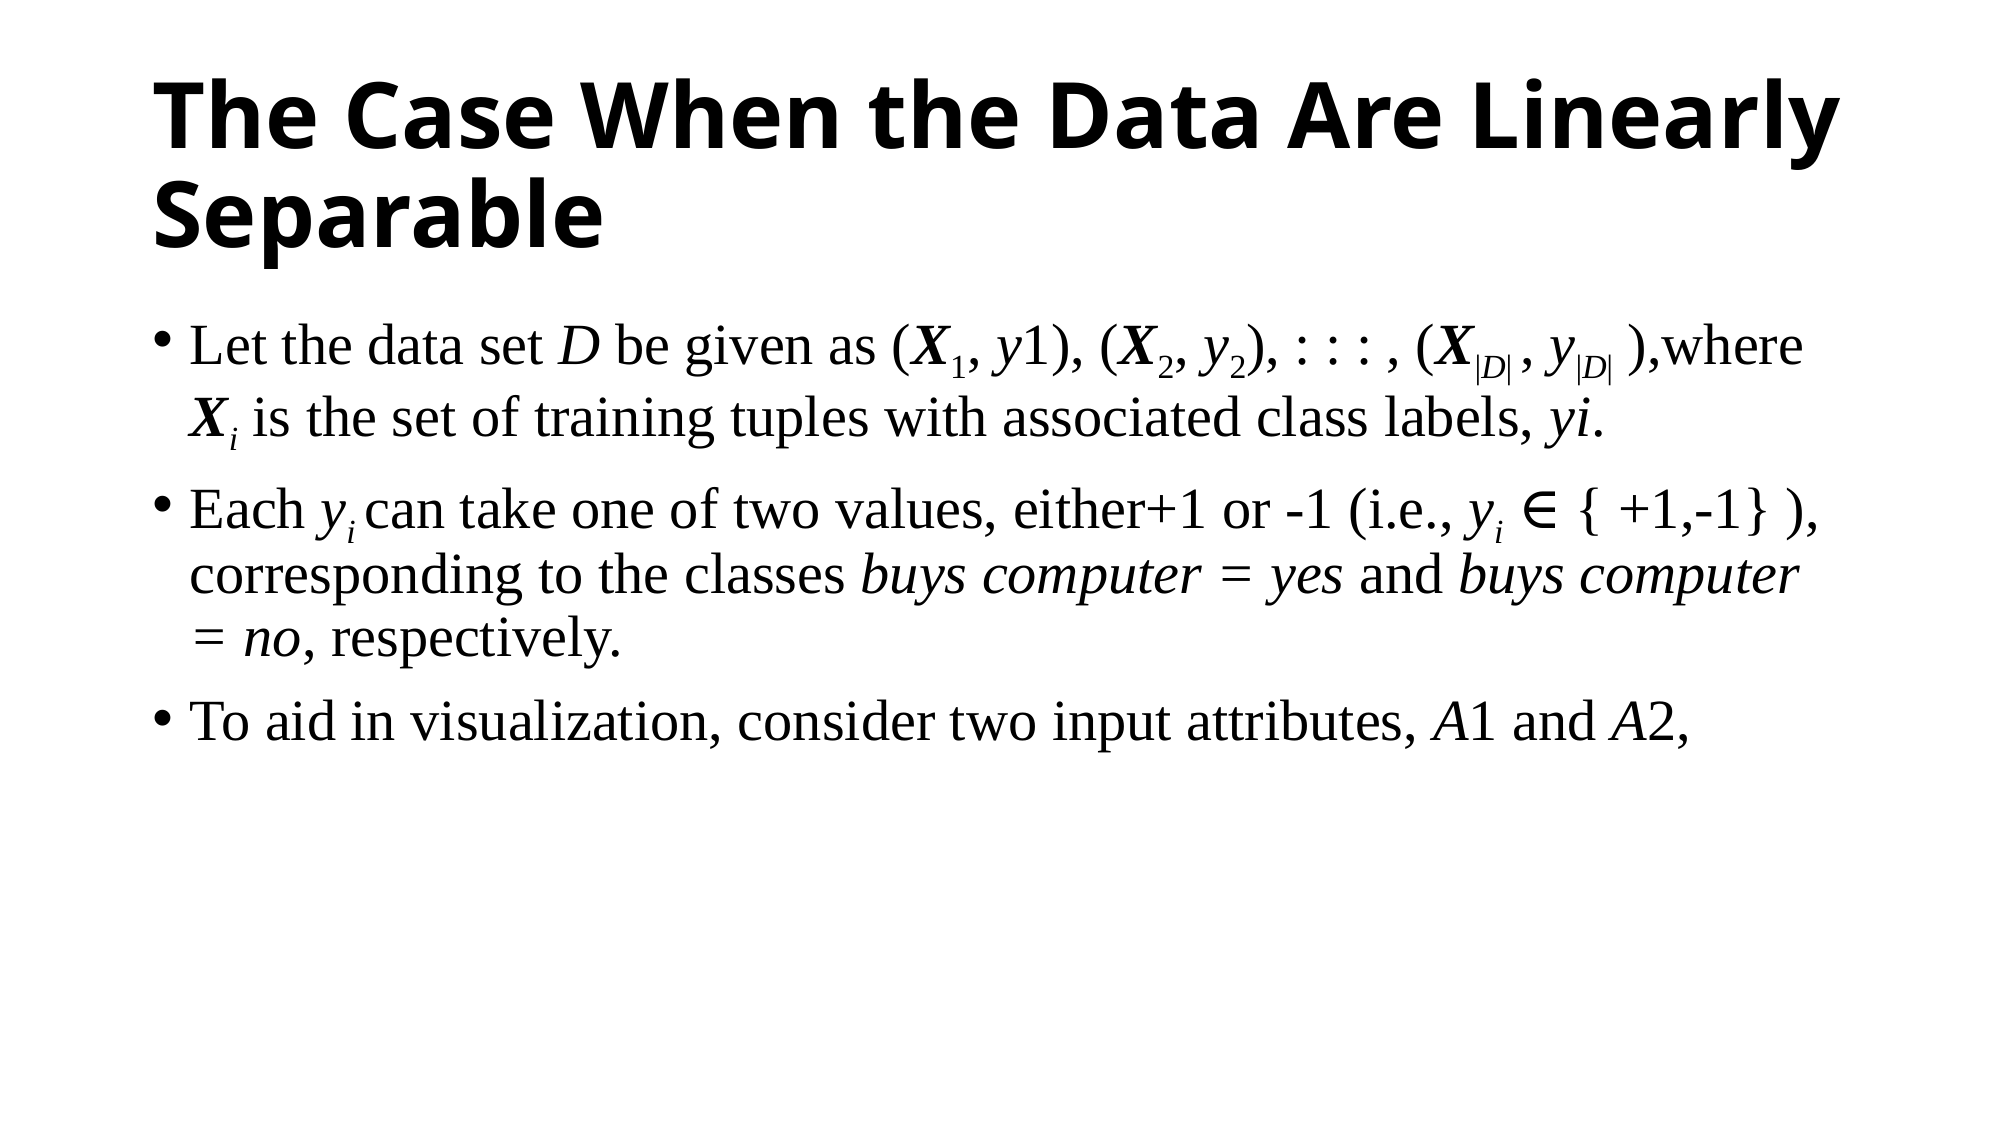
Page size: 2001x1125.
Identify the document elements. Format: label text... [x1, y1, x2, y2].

title The Case When the Data Are Linearly Separable [137, 59, 1863, 278]
list Let the data set D be given as (X1, y1), (X2, y2), : : : , (X|D| , y|D| ),where Xi is the set of training tuples with associated class labels, yi. Each yi can take one of two values, either+1 or -1 (i.e., yi ∈ { +1,-1} ), corresponding to the classes buys computer = yes and buys computer = no, respectively. To aid in visualization, consider two input attributes, A1 and A2, [137, 299, 1863, 1014]
